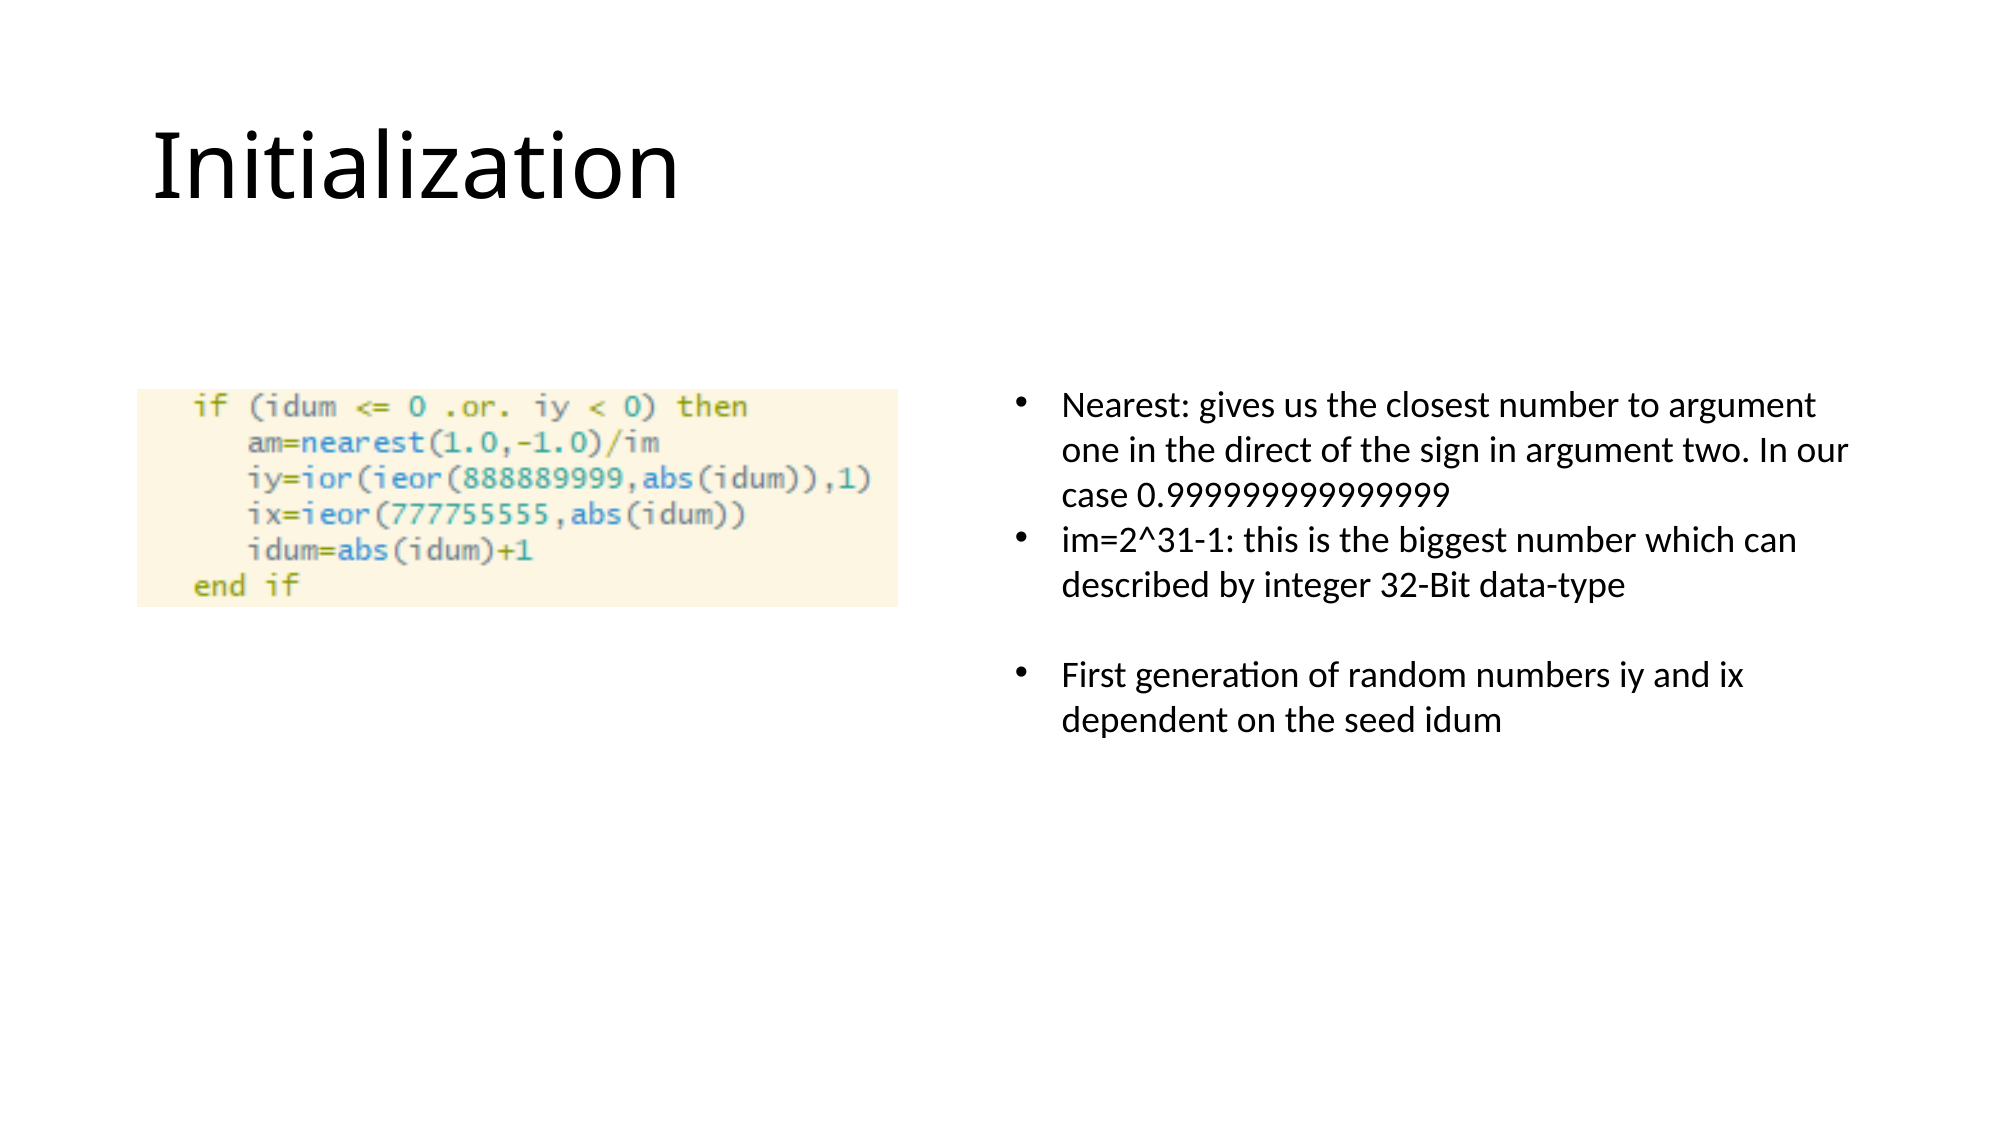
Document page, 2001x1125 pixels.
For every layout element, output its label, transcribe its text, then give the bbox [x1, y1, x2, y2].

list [137, 389, 898, 607]
title Initialization [137, 59, 1863, 278]
text_box Nearest: gives us the closest number to argument one in the direct of the sign in argument two. In our case 0.999999999999999 im=2^31-1: this is the biggest number which can described by integer 32-Bit data-type First generation of random numbers iy and ix dependent on the seed idum [999, 372, 1871, 747]
